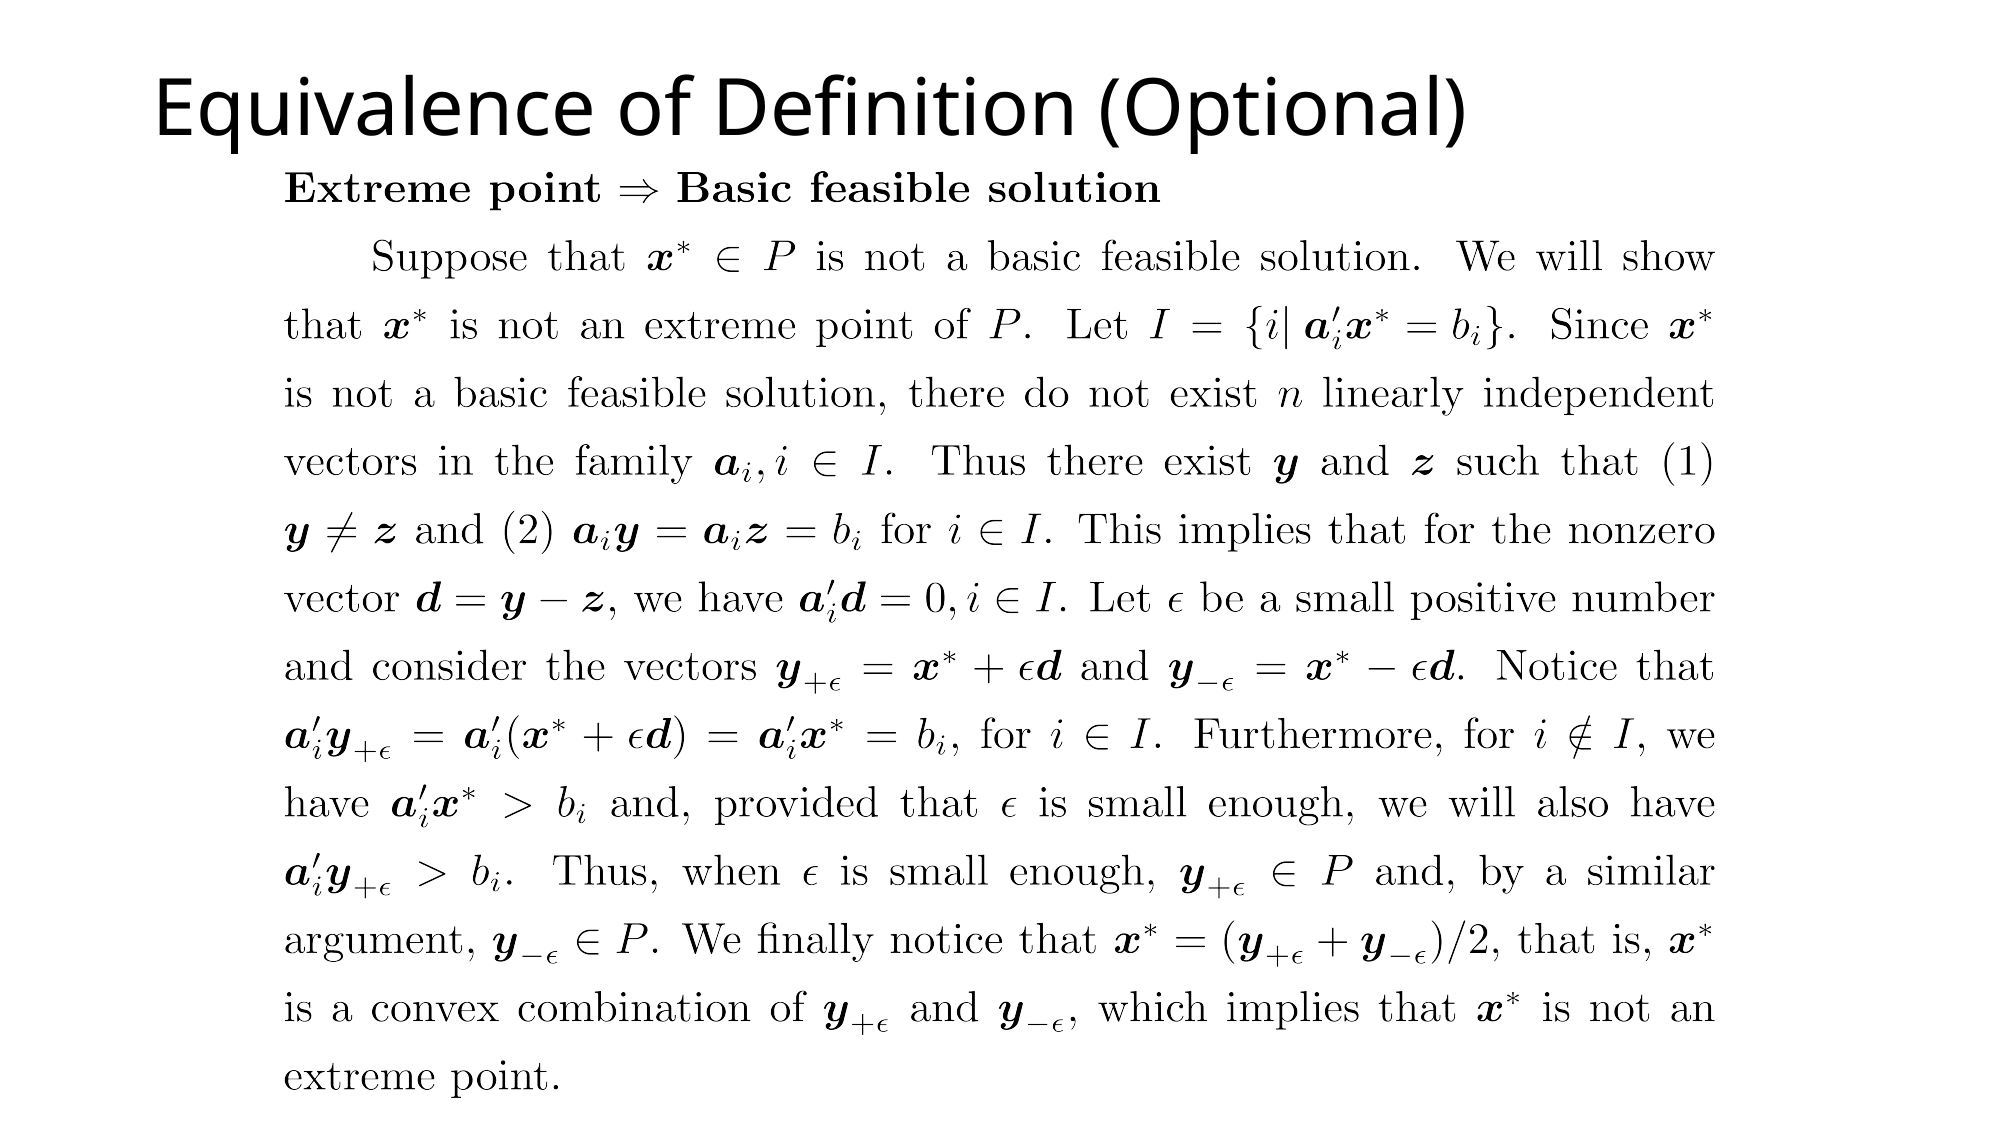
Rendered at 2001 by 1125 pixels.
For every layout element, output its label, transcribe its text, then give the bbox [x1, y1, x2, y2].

title Equivalence of Definition (Optional) [137, 59, 1863, 196]
picture [284, 171, 1715, 1098]
